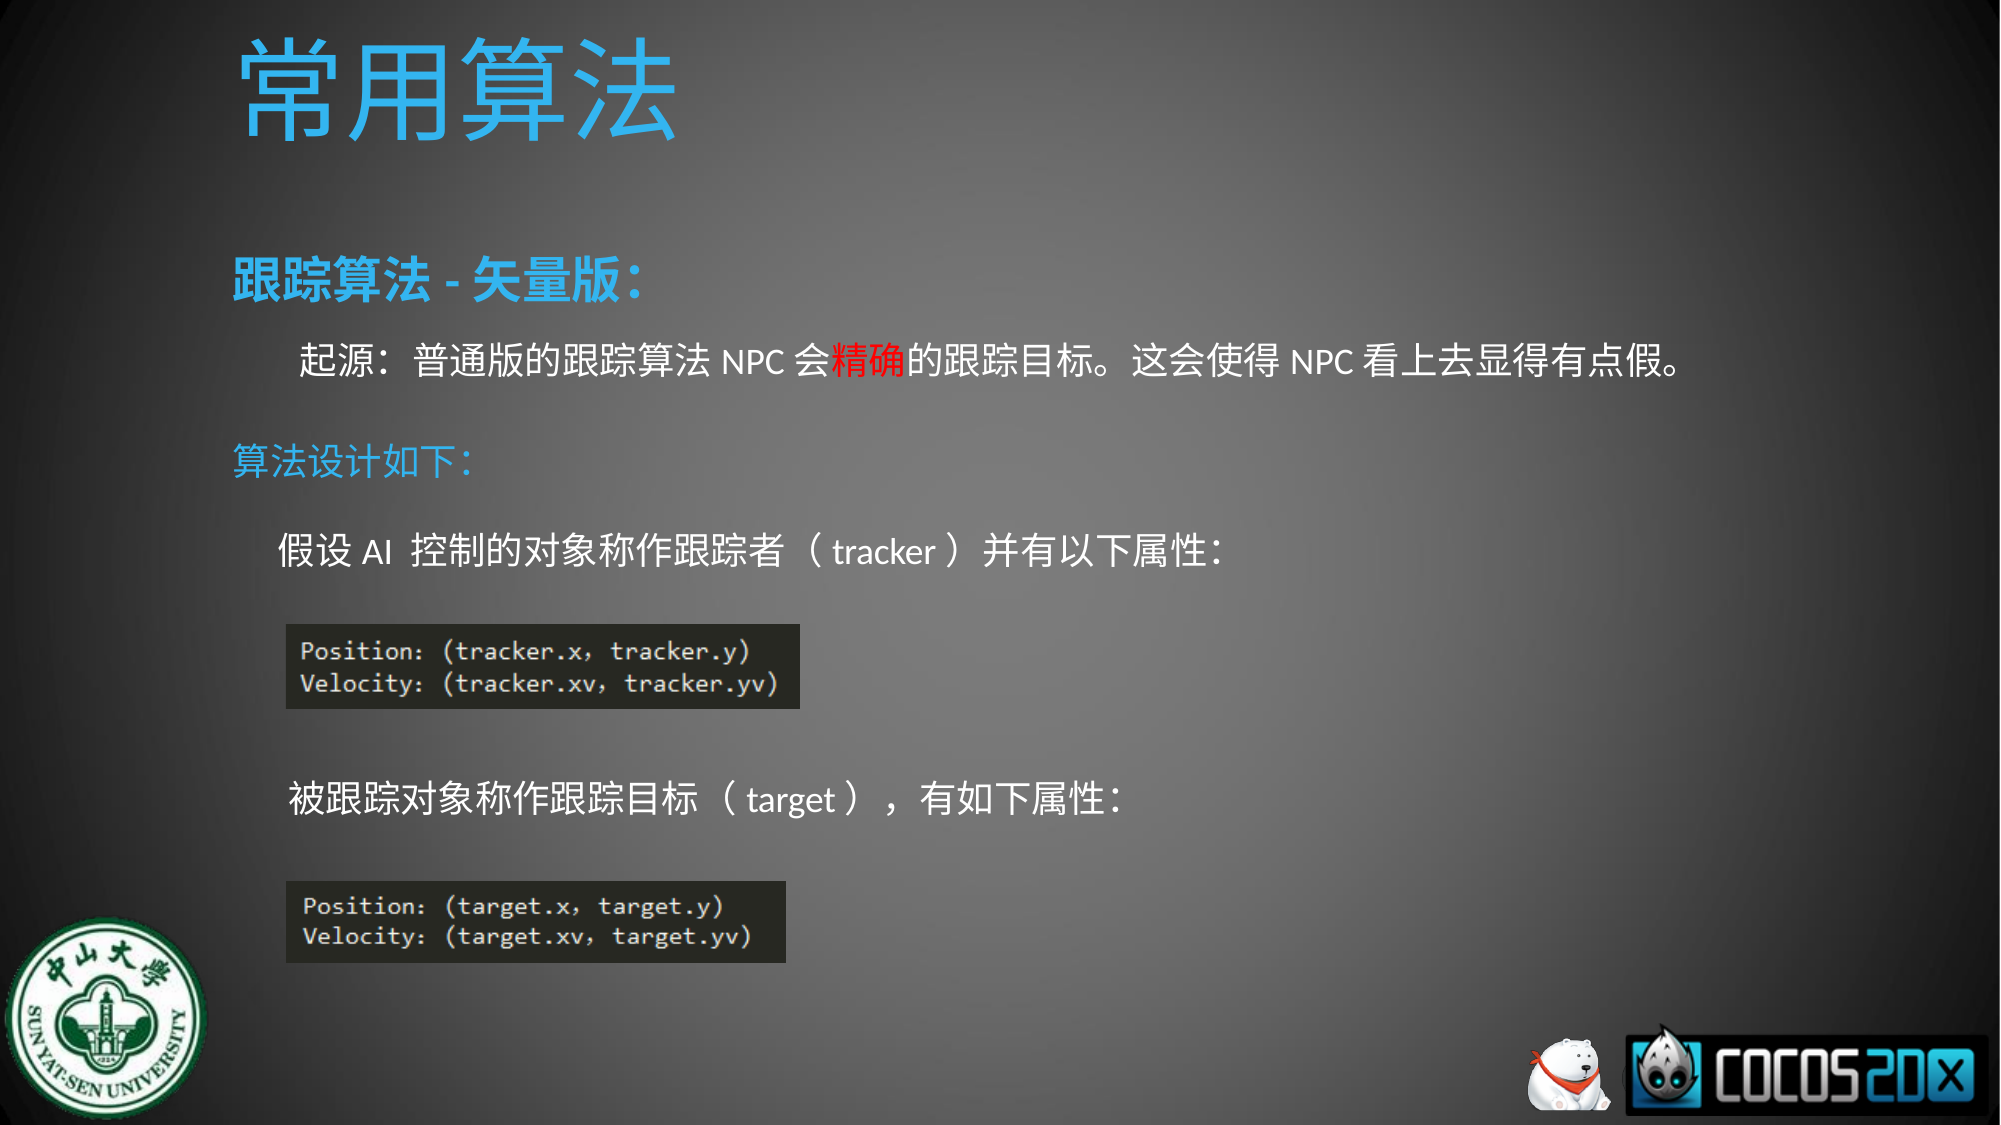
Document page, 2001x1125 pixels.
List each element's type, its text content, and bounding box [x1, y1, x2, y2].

text_box [285, 624, 800, 709]
text_box 跟踪算法-矢量版： 起源：普通版的跟踪算法NPC会精确的跟踪目标。这会使得NPC看上去显得有点假。 算法设计如下： 假设AI 控制的对象称作跟踪者（tracker）并有以下属性： [230, 246, 1667, 572]
text_box [1625, 1023, 1989, 1116]
picture [0, 0, 2000, 1125]
text_box [0, 905, 260, 1125]
text_box 被跟踪对象称作跟踪目标（target），有如下属性： [286, 773, 1132, 821]
text_box [286, 881, 786, 963]
title 常用算法 [230, 18, 686, 208]
text_box [1519, 1034, 1625, 1115]
